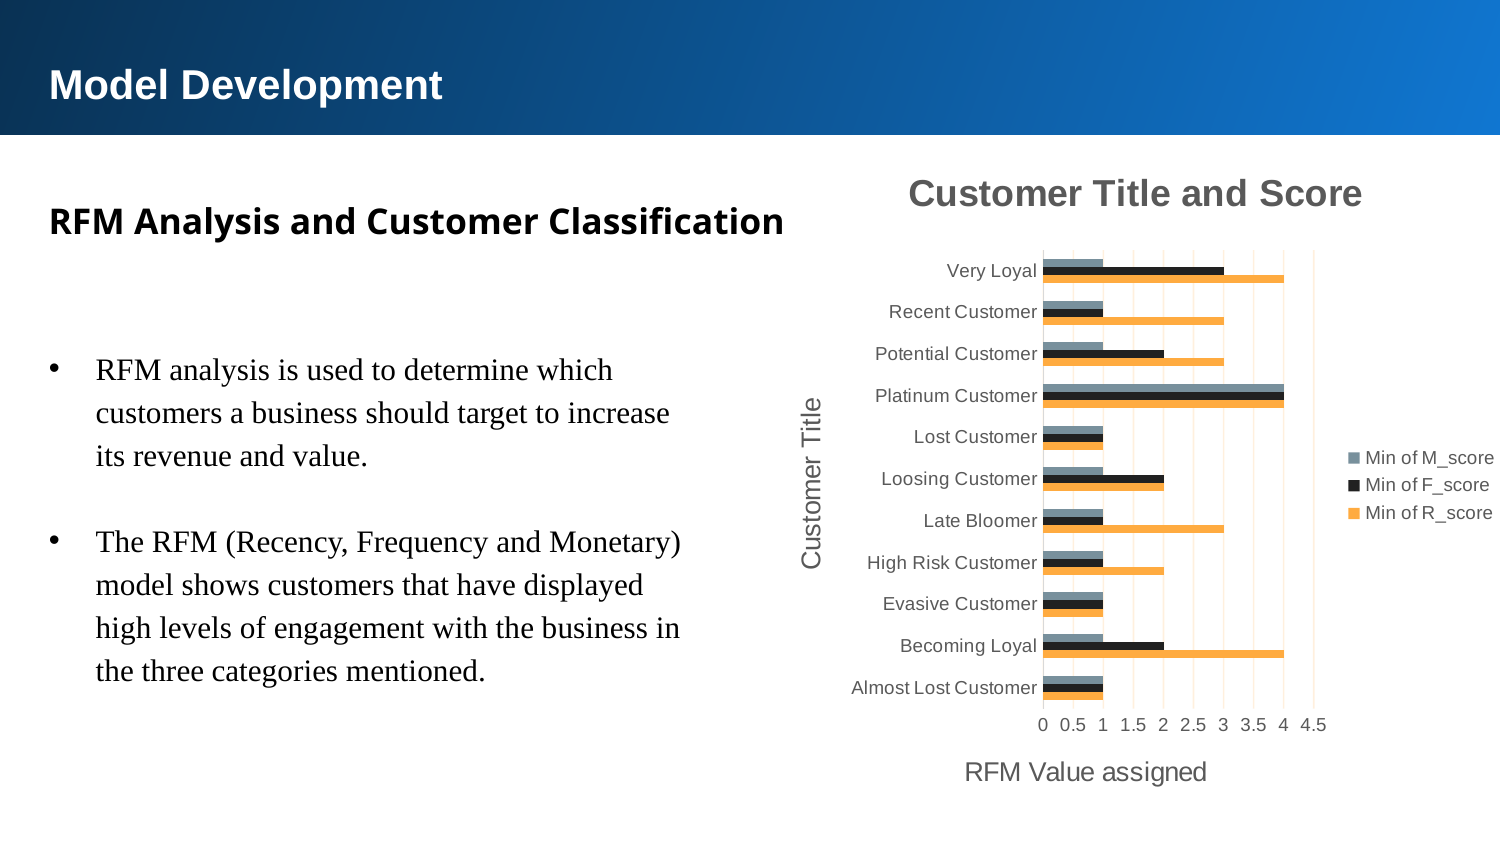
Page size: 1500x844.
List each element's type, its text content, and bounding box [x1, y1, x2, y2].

text_box [0, 0, 1500, 135]
text_box Model Development [33, 43, 1439, 124]
text_box RFM analysis is used to determine which customers a business should target to increase its revenue and value. The RFM (Recency, Frequency and Monetary) model shows customers that have displayed high levels of engagement with the business in the three categories mentioned. [33, 328, 712, 703]
text_box RFM Analysis and Customer Classification [33, 177, 757, 257]
chart [763, 150, 1500, 822]
